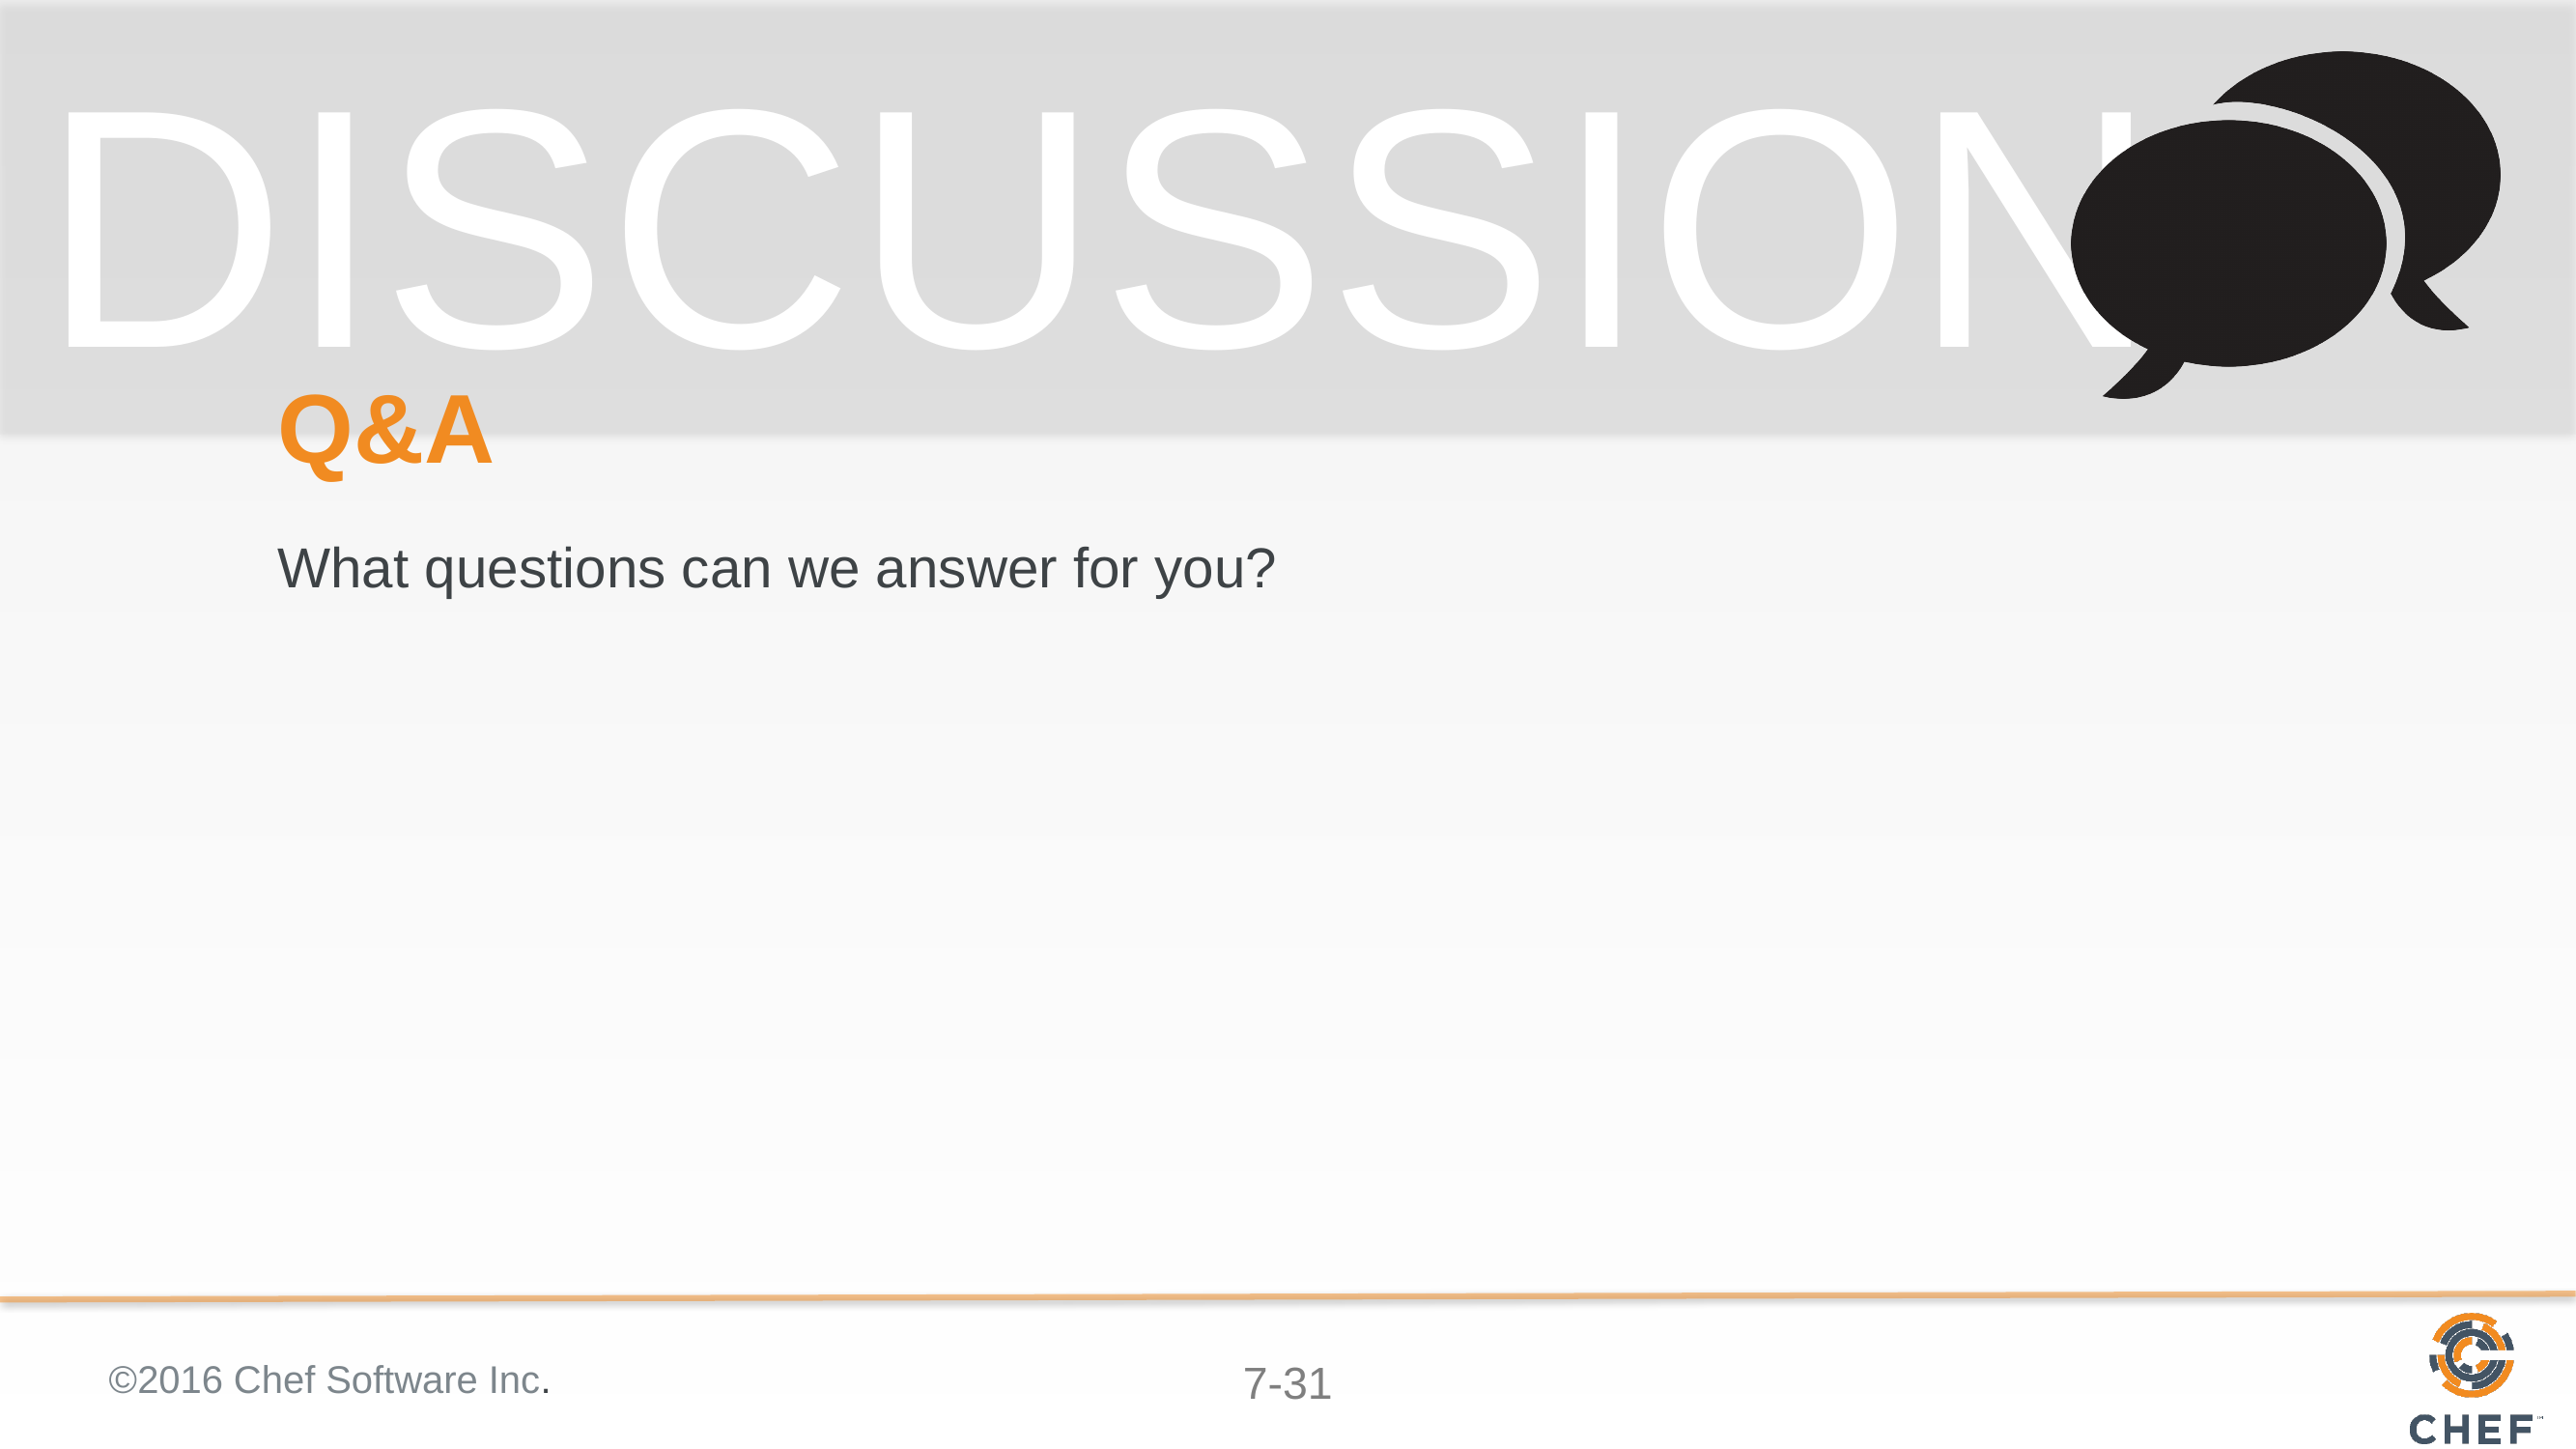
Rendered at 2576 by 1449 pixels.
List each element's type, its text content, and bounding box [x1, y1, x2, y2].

subtitle What questions can we answer for you? [263, 516, 2218, 921]
picture [2071, 51, 2517, 399]
picture [2399, 1297, 2551, 1449]
title Q&A [263, 363, 2218, 499]
